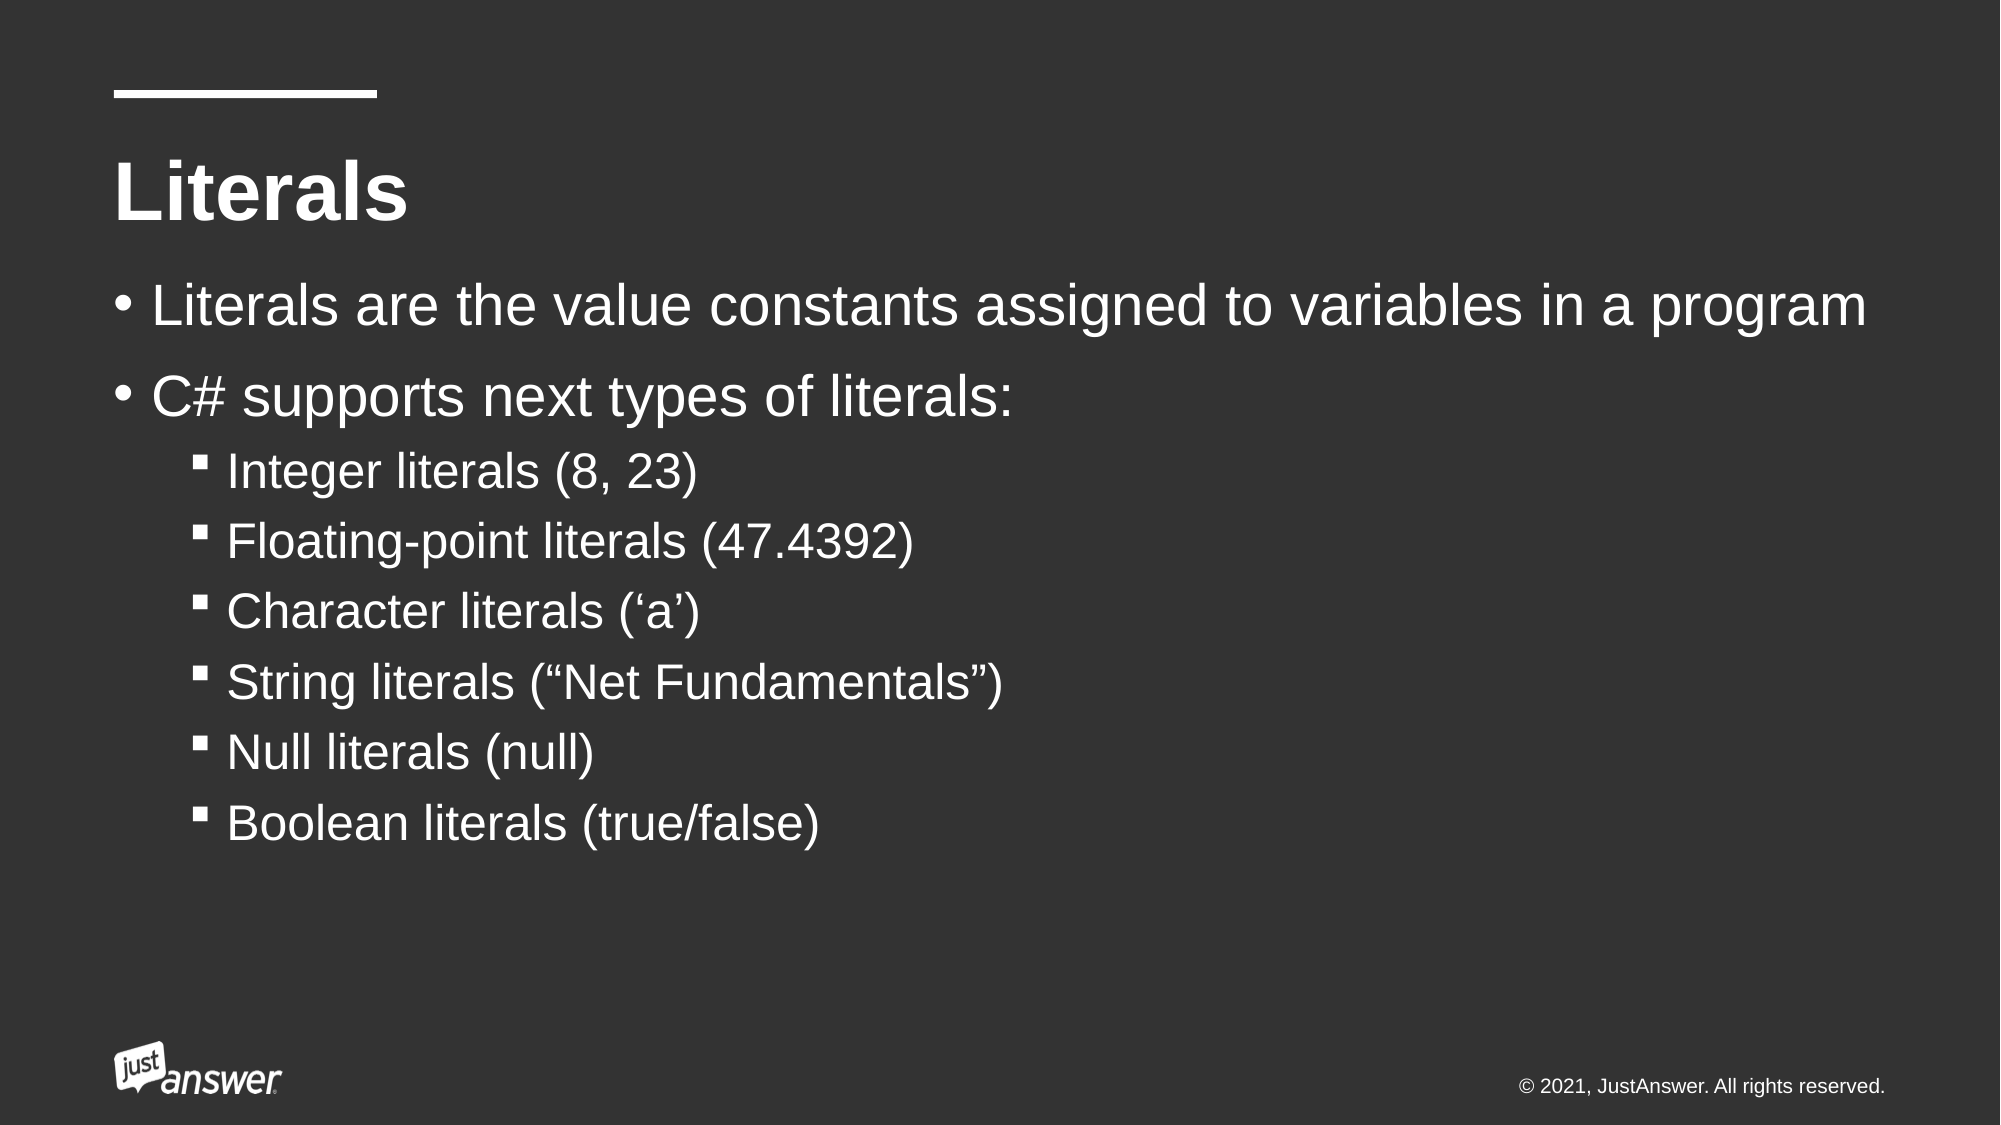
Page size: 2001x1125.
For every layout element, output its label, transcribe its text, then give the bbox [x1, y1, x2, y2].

list Literals are the value constants assigned to variables in a program C# supports next types of literals: Integer literals (8, 23) Floating-point literals (47.4392) Character literals (‘a’) String literals (“Net Fundamentals”) Null literals (null) Boolean literals (true/false) [114, 267, 1886, 976]
title Literals [114, 148, 1886, 267]
picture [114, 1041, 283, 1094]
